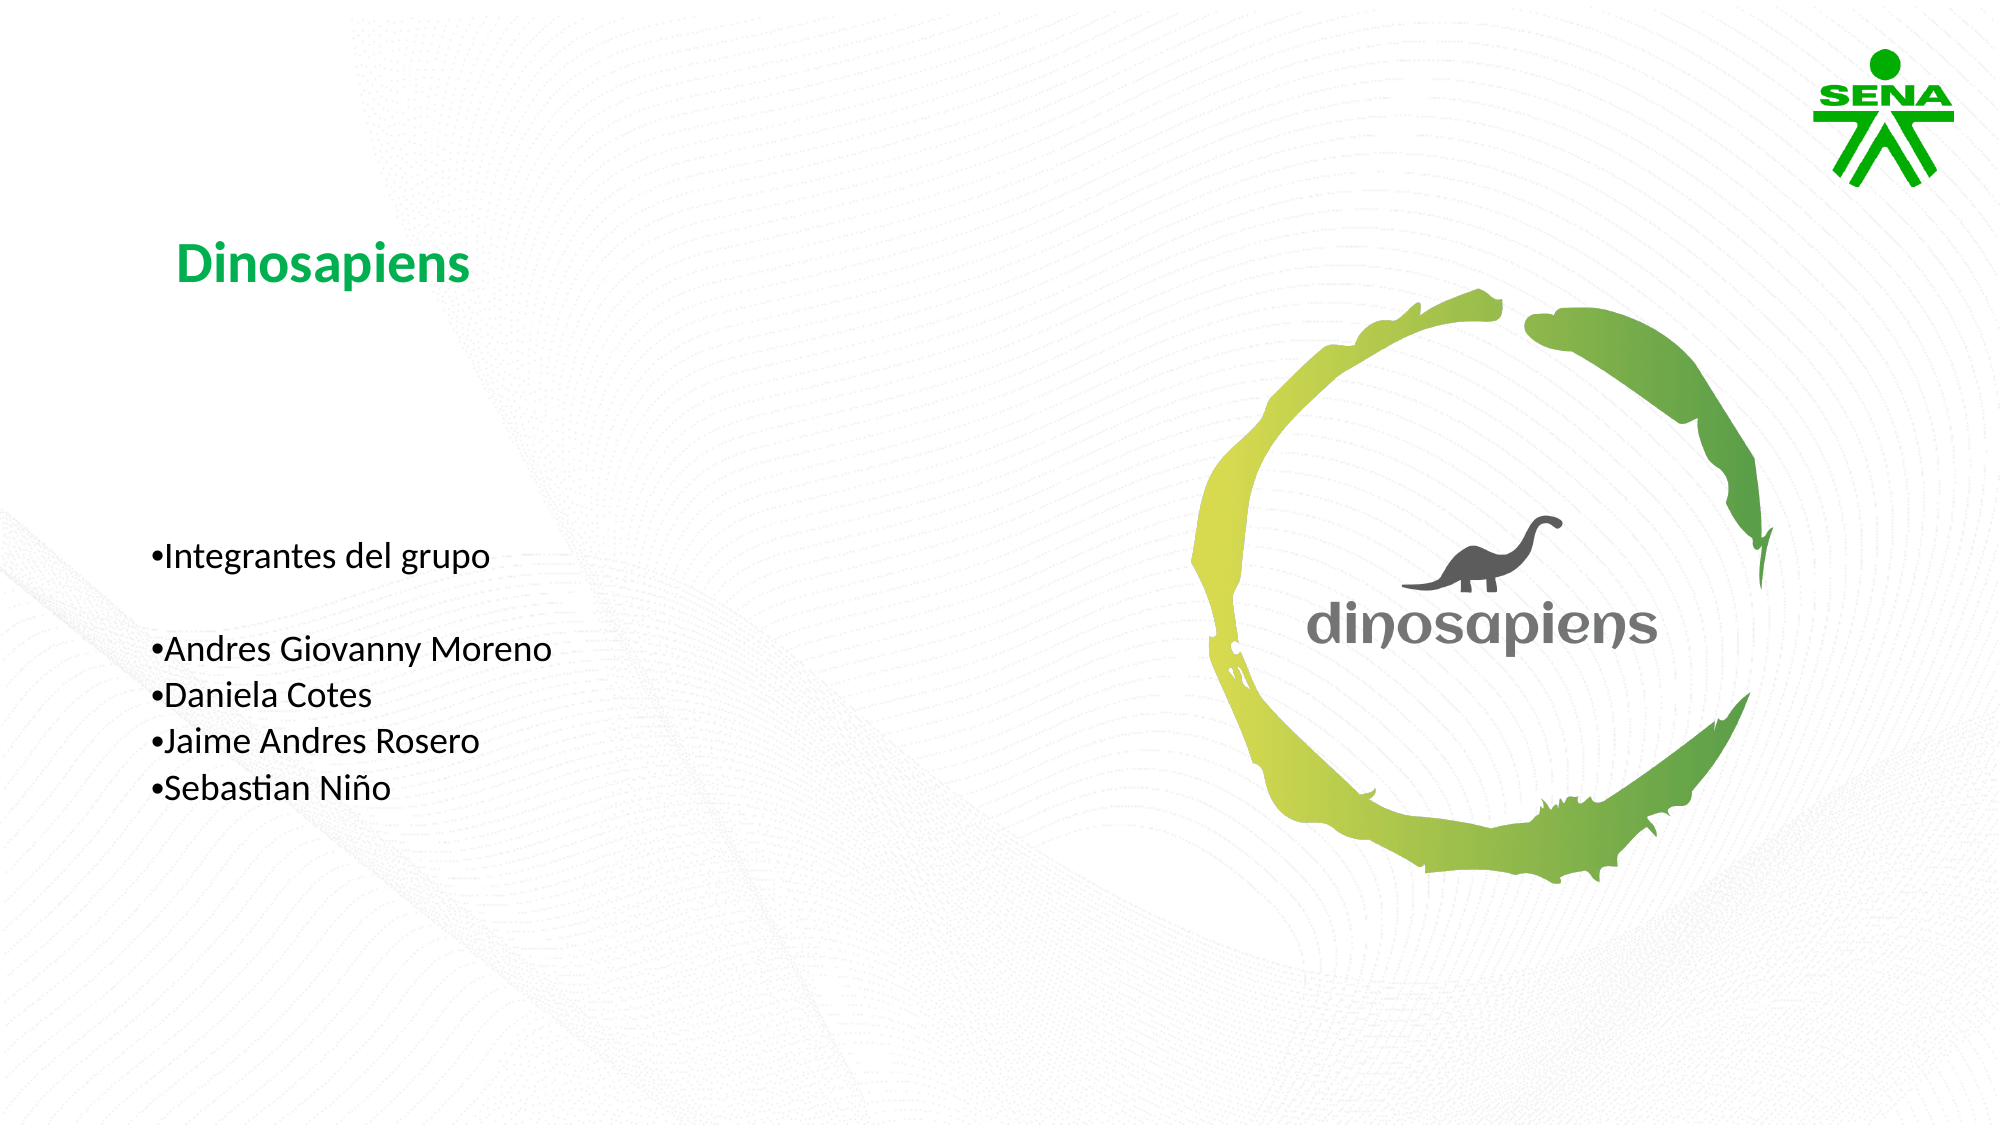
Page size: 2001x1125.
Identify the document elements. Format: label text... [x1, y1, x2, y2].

picture [0, 0, 2000, 1125]
text_box Dinosapiens [161, 216, 742, 372]
text_box Integrantes del grupo Andres Giovanny Moreno Daniela Cotes Jaime Andres Rosero Sebastian Niño [135, 436, 670, 871]
